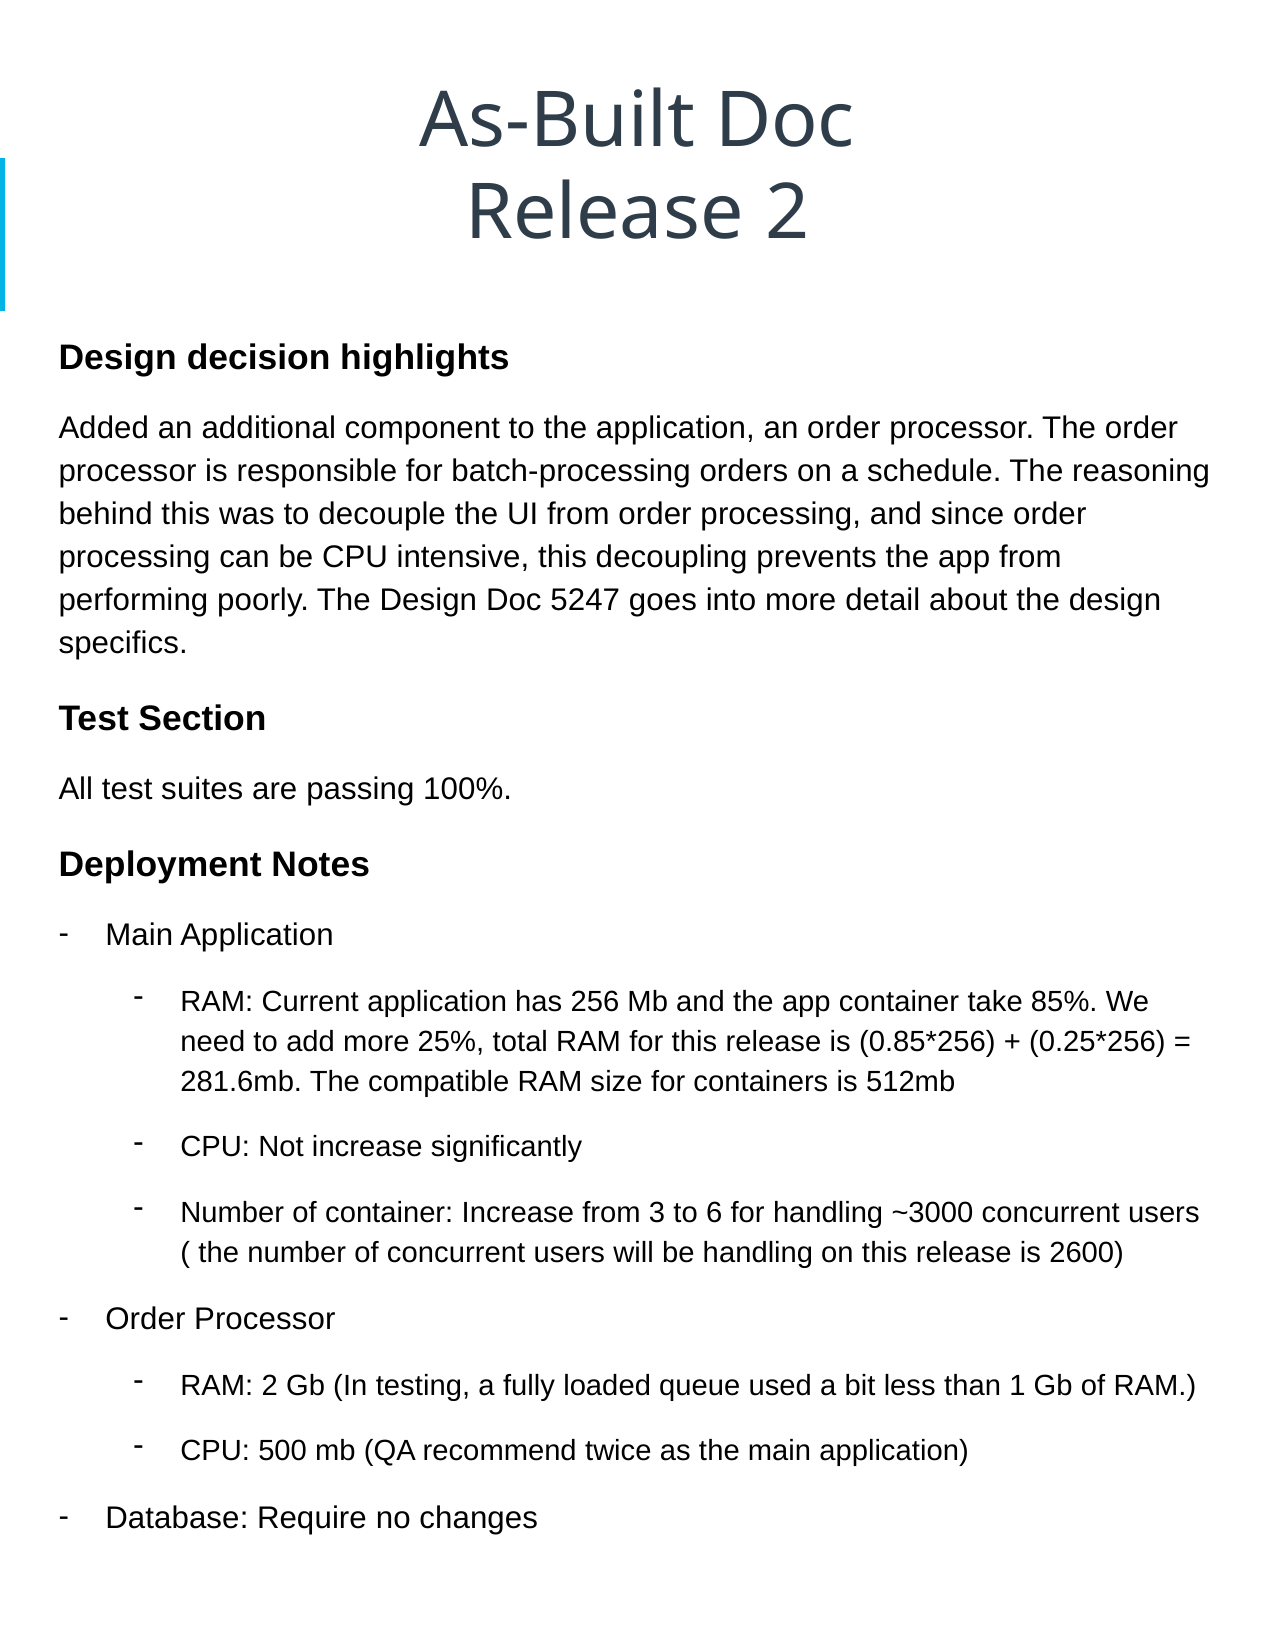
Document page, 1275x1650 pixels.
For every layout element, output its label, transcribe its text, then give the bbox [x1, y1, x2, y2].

title As-Built Doc Release 2 [43, 114, 1232, 299]
list Design decision highlights Added an additional component to the application, an order processor. The order processor is responsible for batch-processing orders on a schedule. The reasoning behind this was to decouple the UI from order processing, and since order processing can be CPU intensive, this decoupling prevents the app from performing poorly. The Design Doc 5247 goes into more detail about the design specifics. Test Section All test suites are passing 100%. Deployment Notes Main Application RAM: Current application has 256 Mb and the app container take 85%. We need to add more 25%, total RAM for this release is (0.85*256) + (0.25*256) = 281.6mb. The compatible RAM size for containers is 512mb CPU: Not increase significantly Number of container: Increase from 3 to 6 for handling ~3000 concurrent users ( the number of concurrent users will be handling on this release is 2600) Order Processor RAM: 2 Gb (In testing, a fully loaded queue used a bit less than 1 Gb of RAM.) CPU: 500 mb (QA recommend twice as the main application) Database: Require no changes [43, 312, 1232, 1629]
